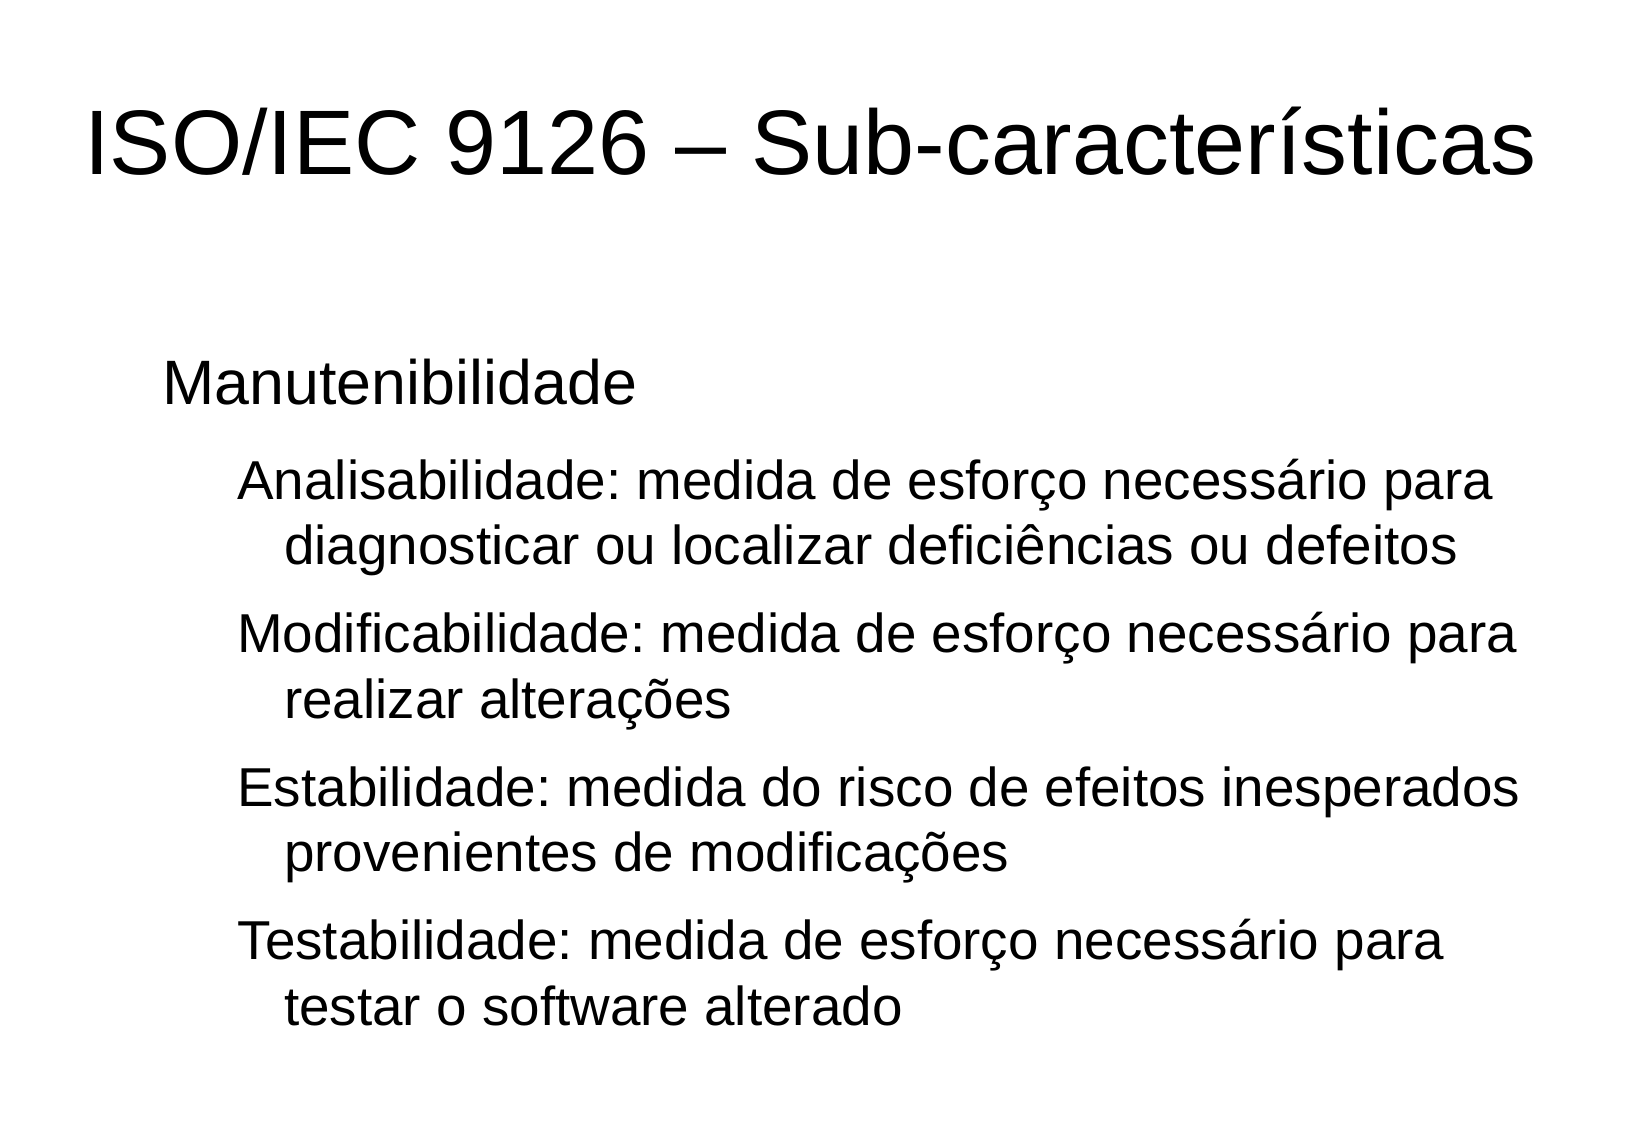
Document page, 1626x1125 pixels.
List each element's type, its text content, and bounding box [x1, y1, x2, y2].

text_box Manutenibilidade Analisabilidade: medida de esforço necessário para diagnosticar ou localizar deficiências ou defeitos Modificabilidade: medida de esforço necessário para realizar alterações Estabilidade: medida do risco de efeitos inesperados provenientes de modificações Testabilidade: medida de esforço necessário para testar o software alterado [162, 337, 1585, 1038]
text_box ISO/IEC 9126 – Sub-características [81, 44, 1542, 231]
